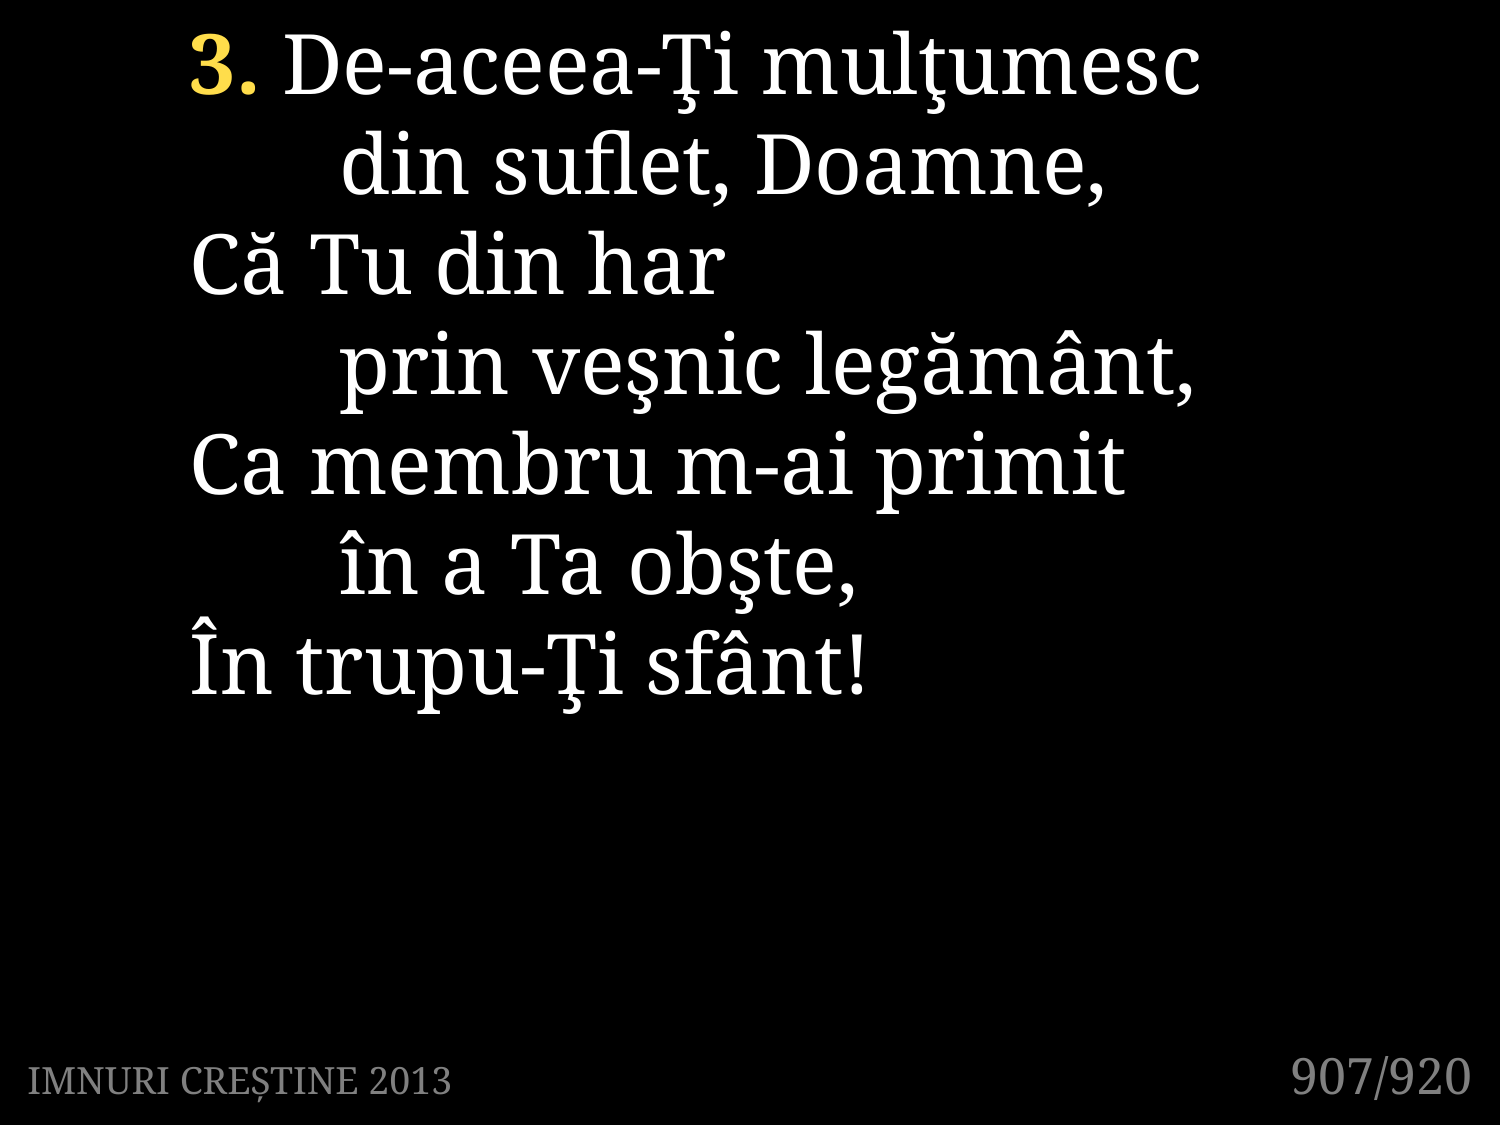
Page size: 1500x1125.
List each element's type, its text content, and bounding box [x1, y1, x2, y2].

text_box IMNURI CREȘTINE 2013 [12, 1049, 637, 1110]
text_box 3. De-aceea-Ţi mulţumesc din suflet, Doamne, Că Tu din har prin veşnic legământ, Ca membru m-ai primit în a Ta obşte, În trupu-Ţi sfânt! [174, 3, 1500, 719]
text_box 907/920 [637, 1037, 1488, 1113]
